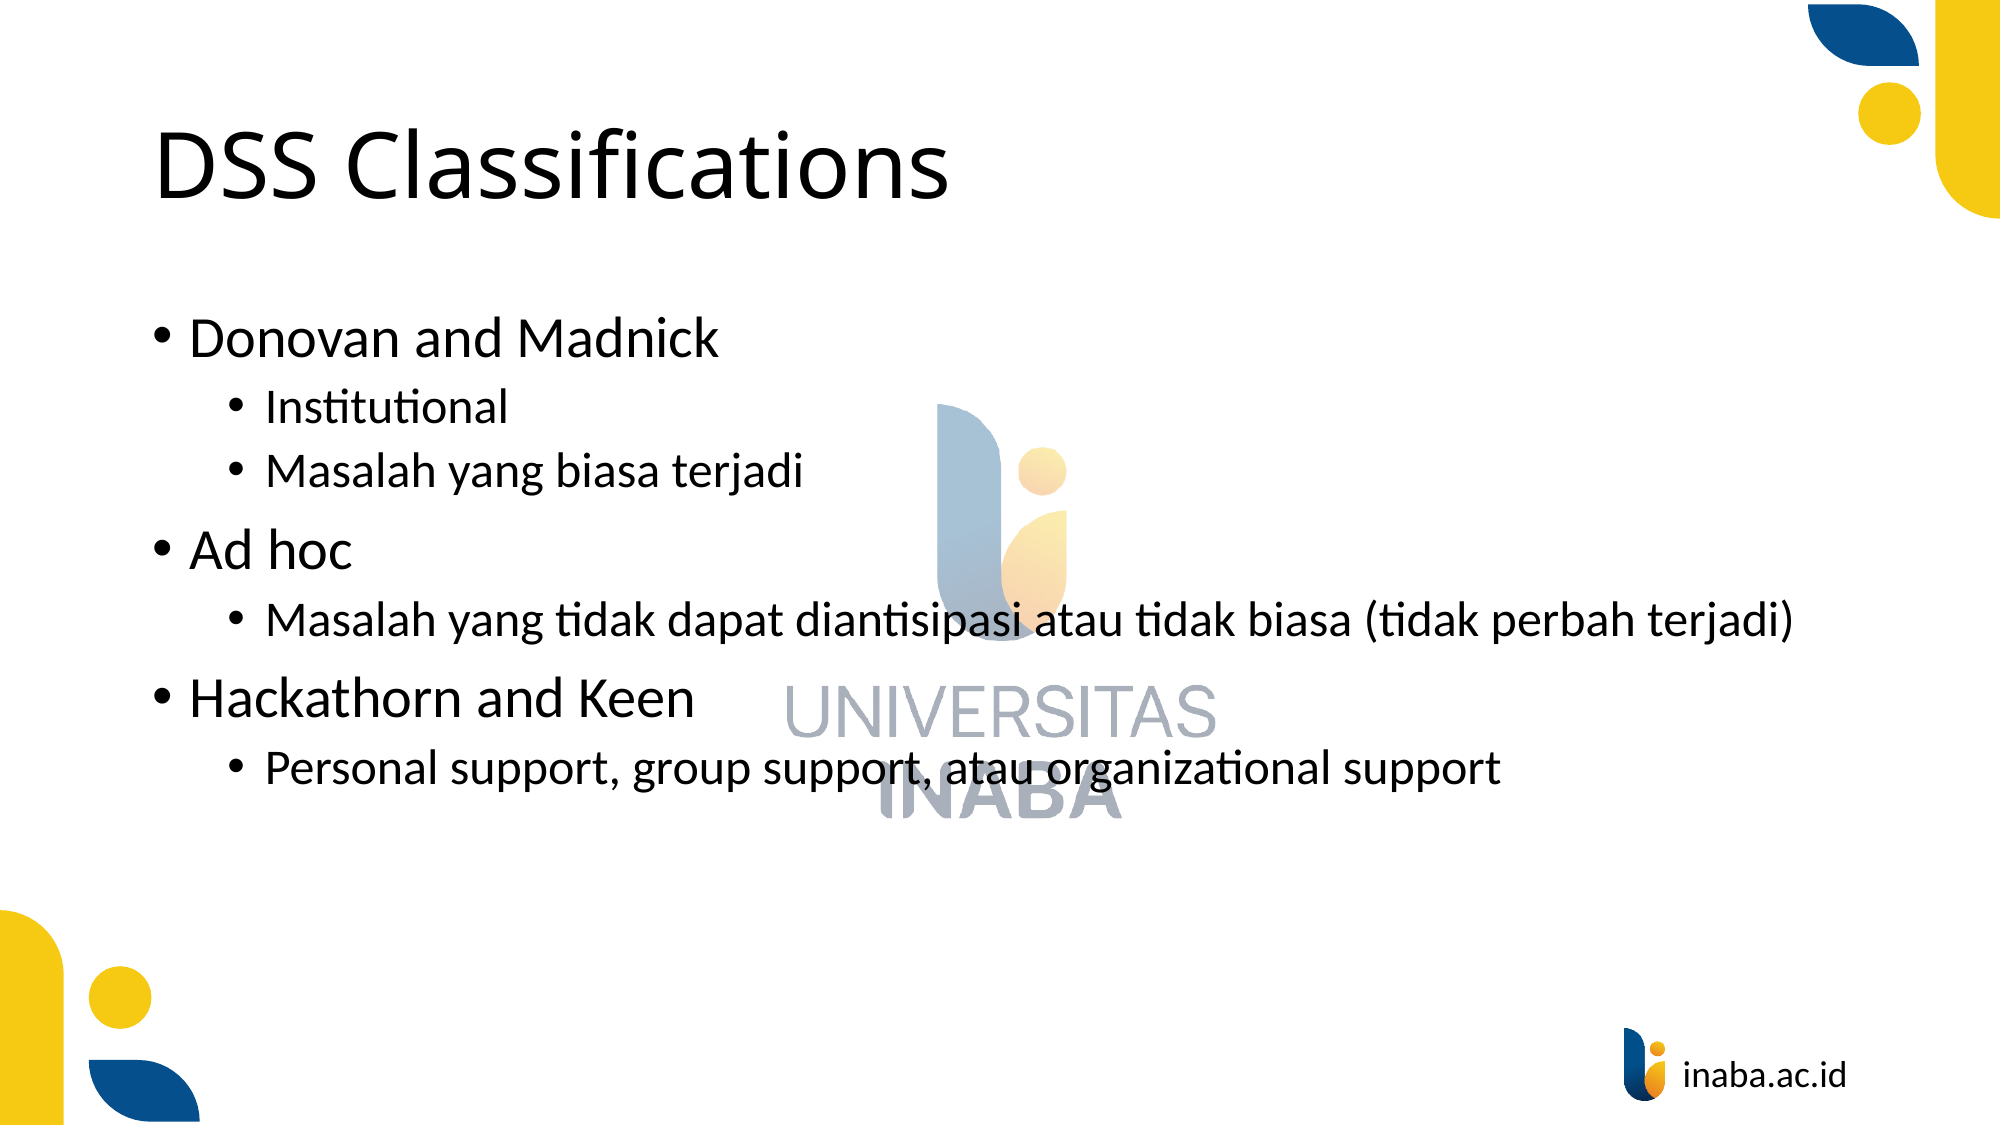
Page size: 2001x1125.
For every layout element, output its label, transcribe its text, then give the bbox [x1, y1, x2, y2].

picture [1624, 1028, 1665, 1101]
list Donovan and Madnick Institutional Masalah yang biasa terjadi Ad hoc Masalah yang tidak dapat diantisipasi atau tidak biasa (tidak perbah terjadi) Hackathorn and Keen Personal support, group support, atau organizational support [137, 299, 1863, 1014]
title DSS Classifications [137, 59, 1863, 278]
